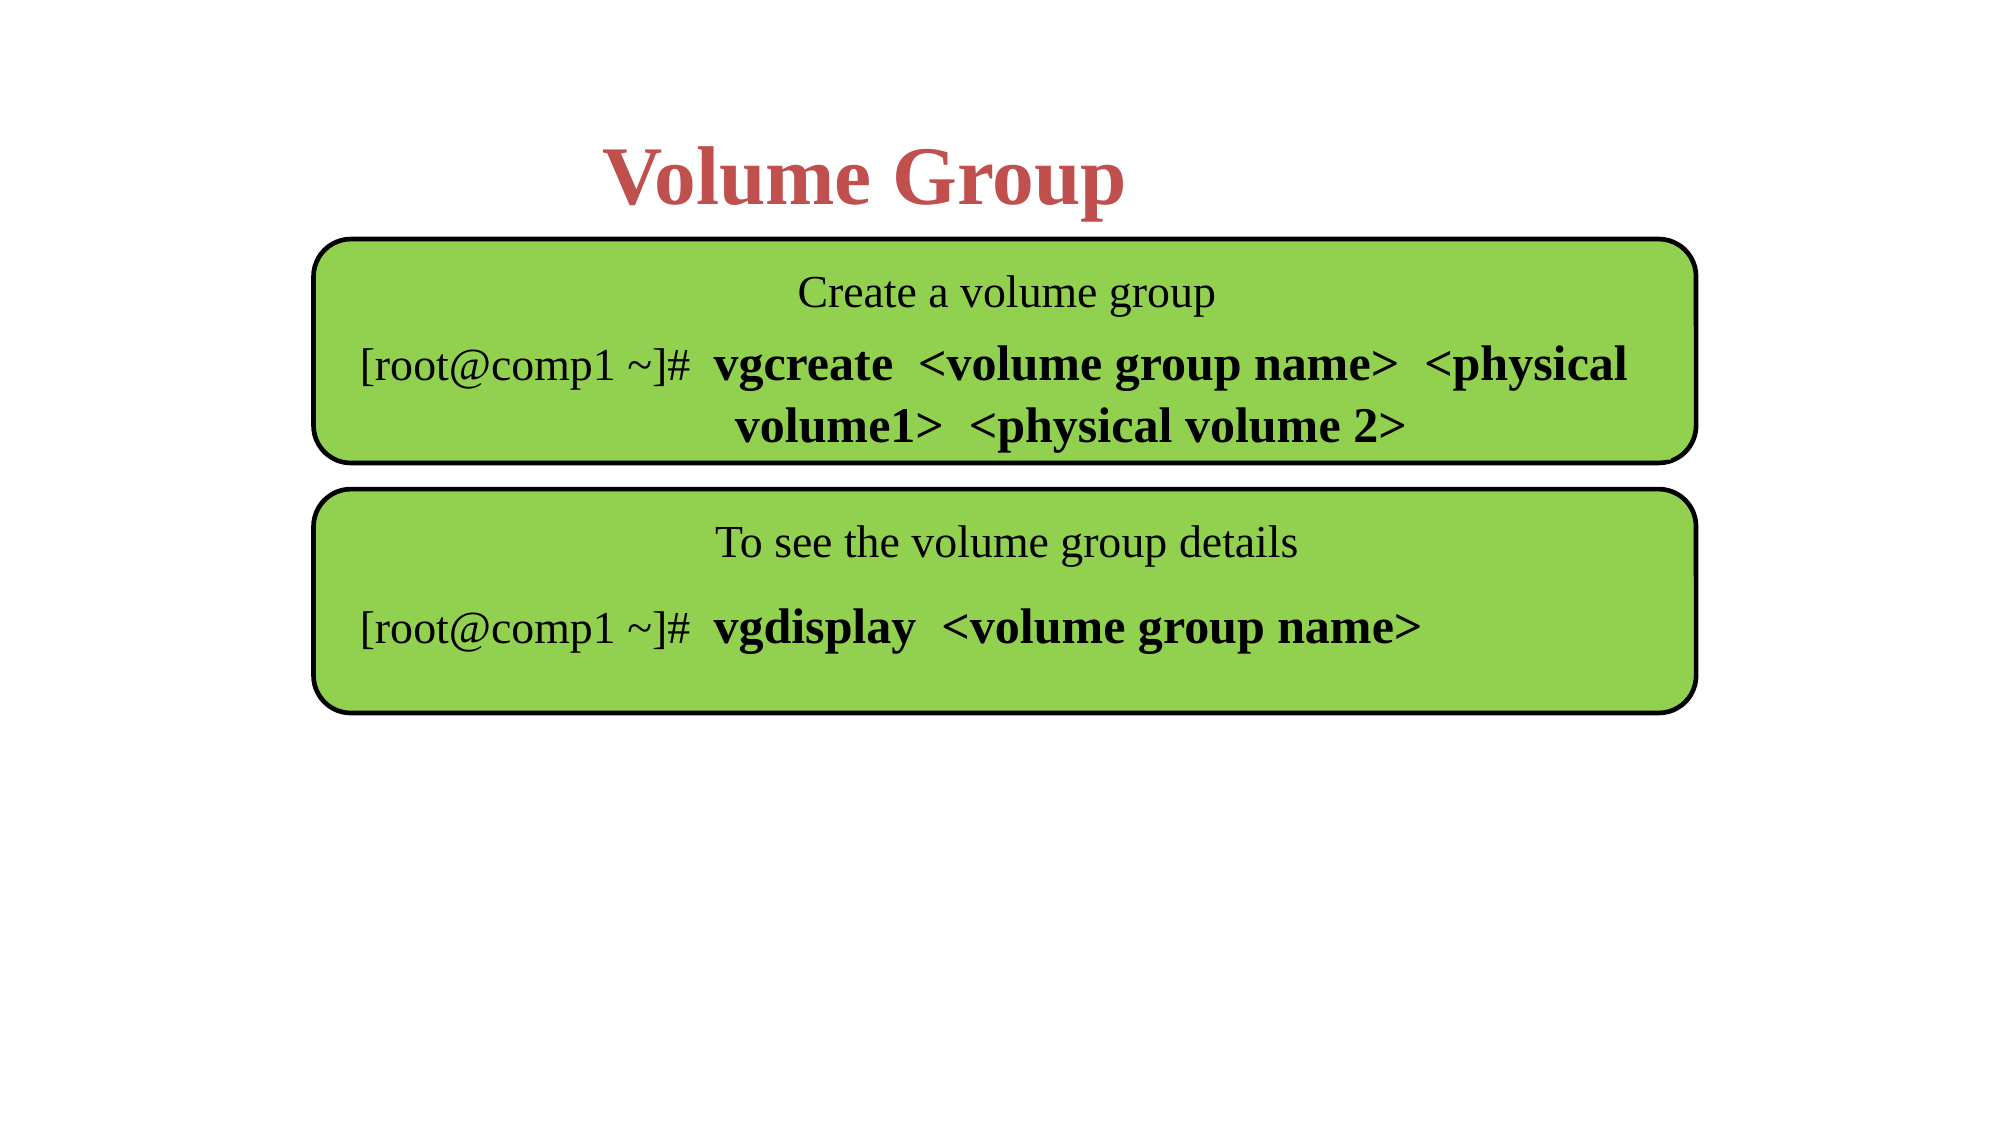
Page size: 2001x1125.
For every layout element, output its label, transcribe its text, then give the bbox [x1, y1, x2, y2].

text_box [313, 238, 1697, 464]
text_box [313, 488, 1697, 714]
title Volume Group [159, 62, 1570, 280]
